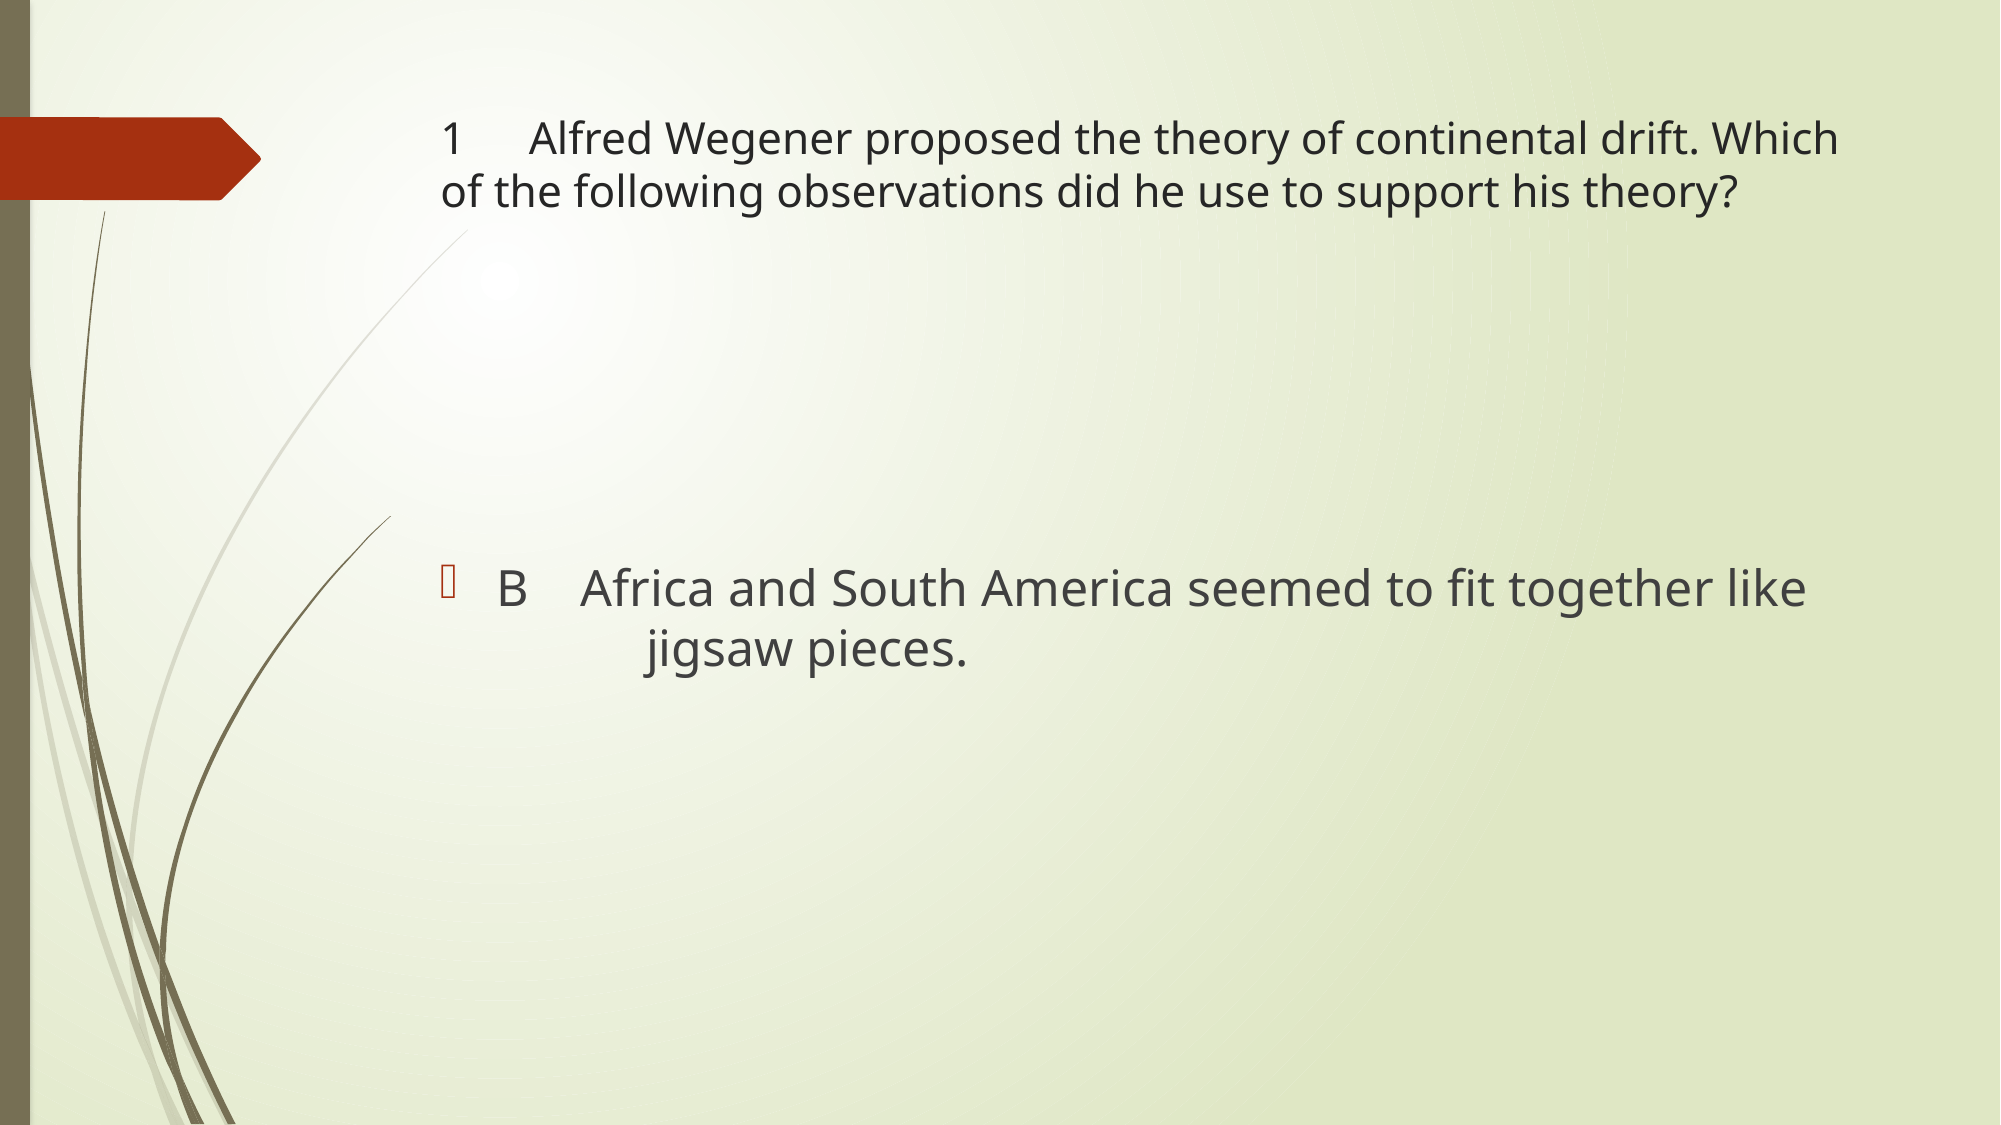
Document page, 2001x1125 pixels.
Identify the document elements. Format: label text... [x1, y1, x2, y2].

title 1 Alfred Wegener proposed the theory of continental drift. Which of the following observations did he use to support his theory? [425, 102, 1888, 313]
list B Africa and South America seemed to fit together like jigsaw pieces. [424, 468, 1888, 1088]
